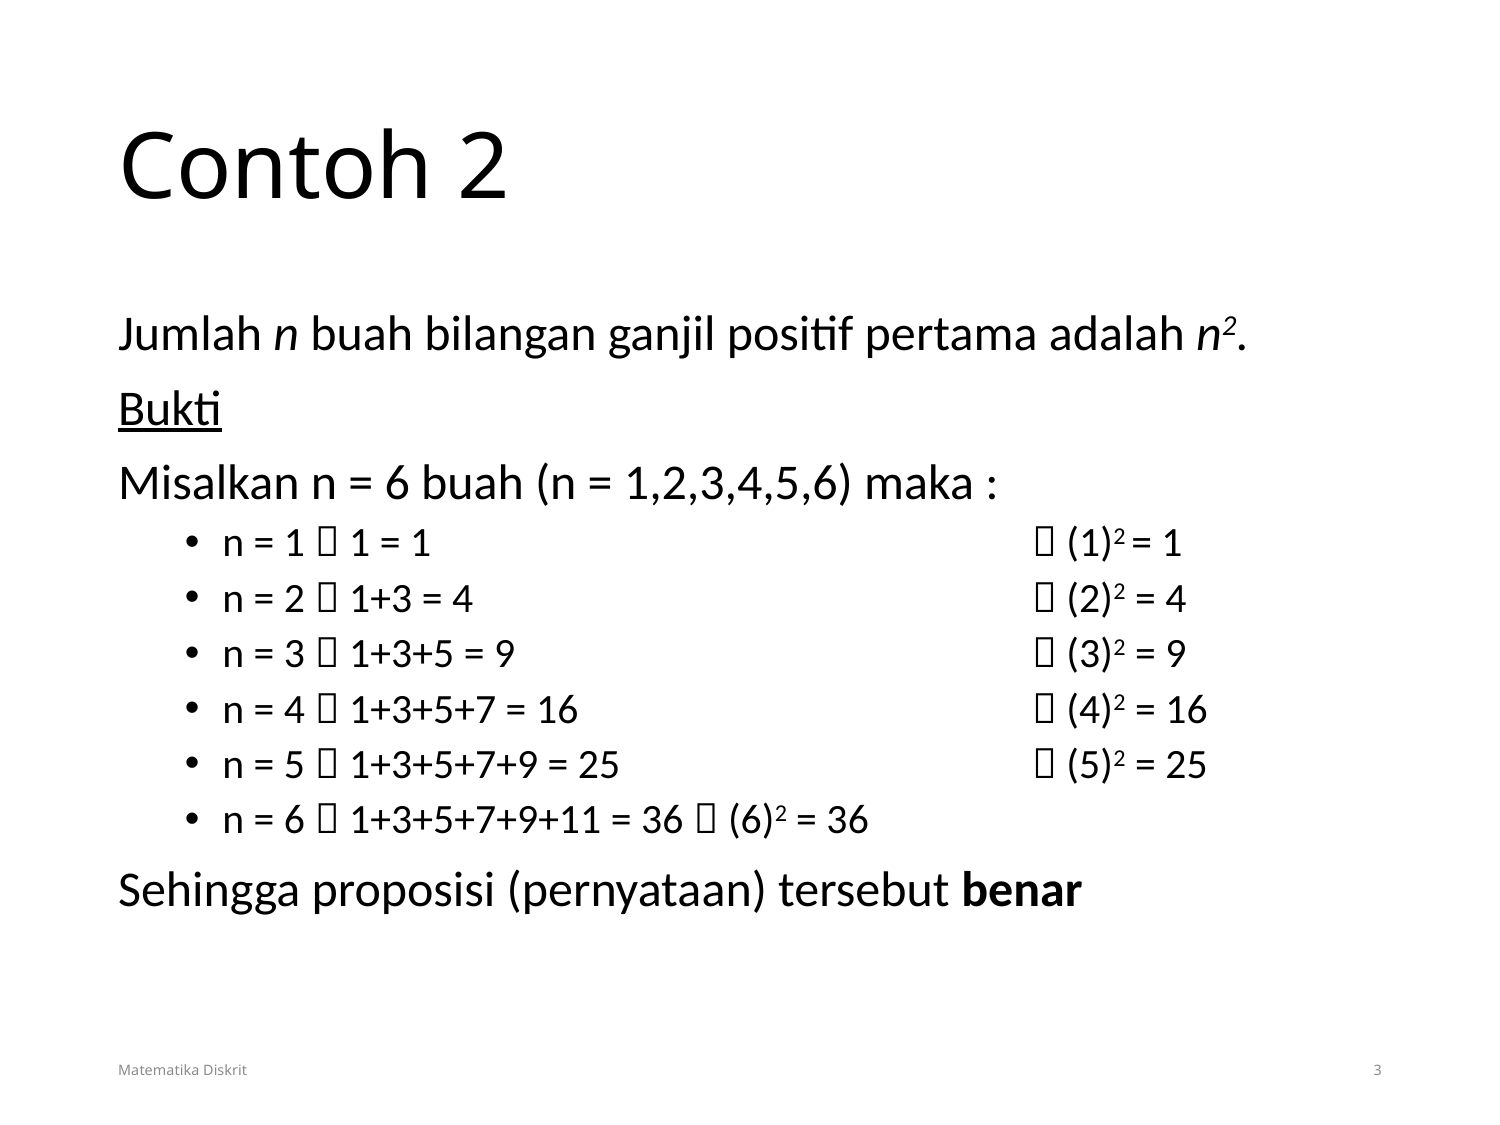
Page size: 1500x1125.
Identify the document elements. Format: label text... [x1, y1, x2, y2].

title Contoh 2 [103, 59, 1397, 278]
list Jumlah n buah bilangan ganjil positif pertama adalah n2. Bukti Misalkan n = 6 buah (n = 1,2,3,4,5,6) maka : n = 1  1 = 1  (1)2 = 1 n = 2  1+3 = 4  (2)2 = 4 n = 3  1+3+5 = 9  (3)2 = 9 n = 4  1+3+5+7 = 16  (4)2 = 16 n = 5  1+3+5+7+9 = 25  (5)2 = 25 n = 6  1+3+5+7+9+11 = 36  (6)2 = 36 Sehingga proposisi (pernyataan) tersebut benar [103, 299, 1397, 1014]
slide_number 3 [1059, 1042, 1397, 1103]
slide_number Matematika Diskrit [103, 1042, 441, 1103]
